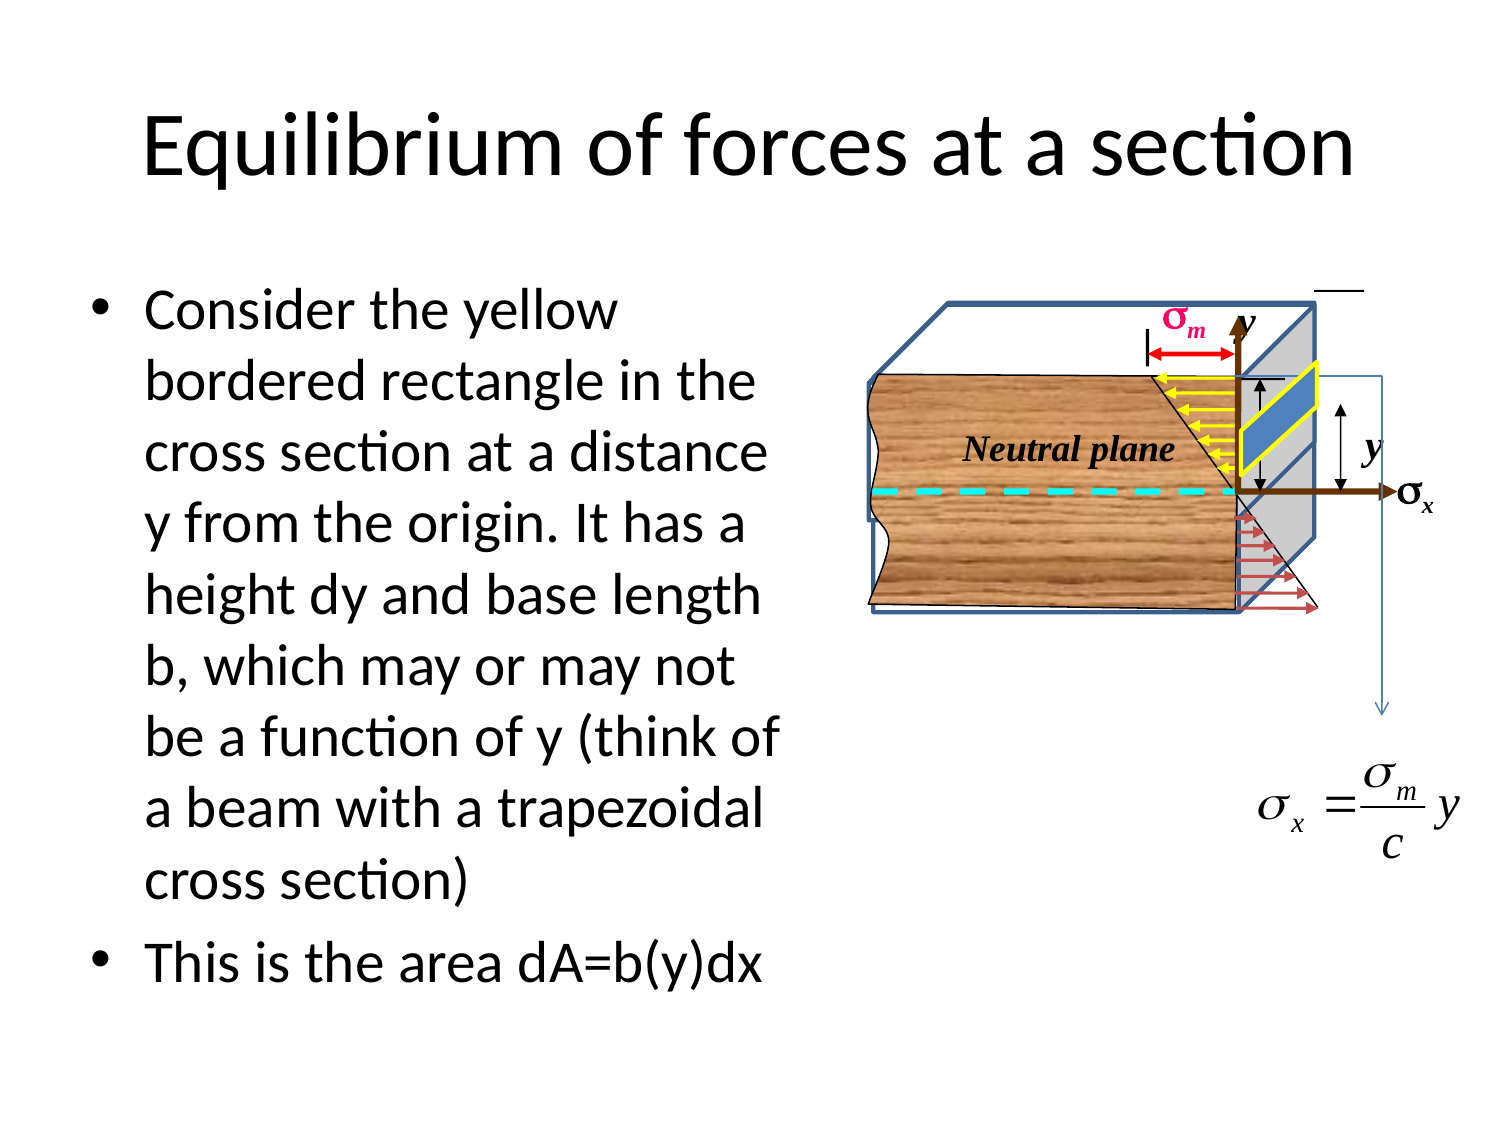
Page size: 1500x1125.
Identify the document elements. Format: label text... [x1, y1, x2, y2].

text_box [854, 278, 1471, 870]
list Consider the yellow bordered rectangle in the cross section at a distance y from the origin. It has a height dy and base length b, which may or may not be a function of y (think of a beam with a trapezoidal cross section) This is the area dA=b(y)dx [75, 262, 820, 1005]
title Equilibrium of forces at a section [75, 45, 1425, 233]
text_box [1295, 629, 1405, 694]
